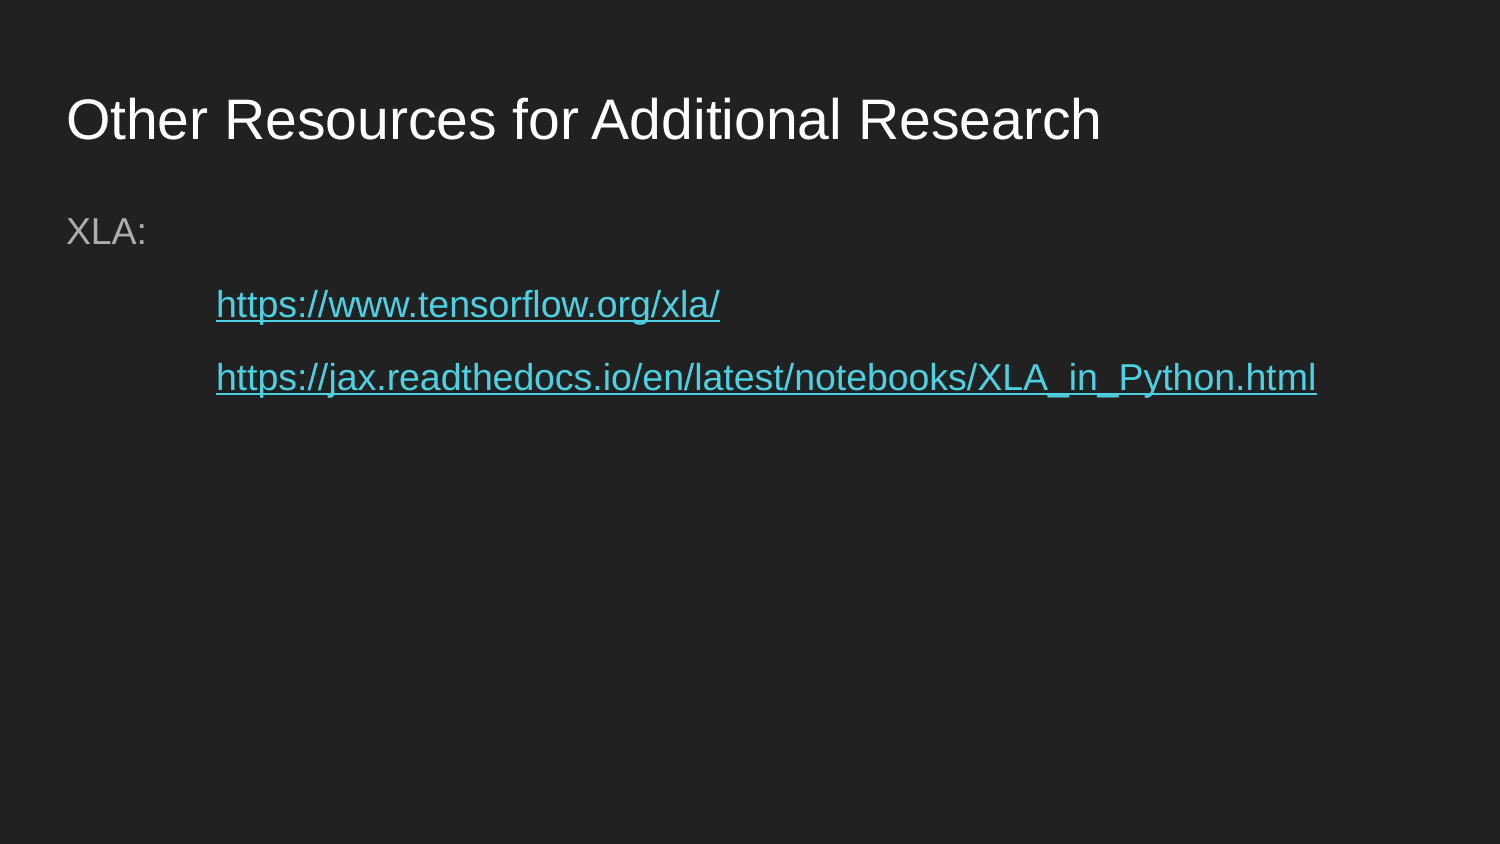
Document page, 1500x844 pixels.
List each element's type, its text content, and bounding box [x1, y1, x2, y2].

title Other Resources for Additional Research [51, 72, 1449, 167]
list XLA: https://www.tensorflow.org/xla/ https://jax.readthedocs.io/en/latest/notebooks/XLA_in_Python.html [51, 189, 1449, 750]
